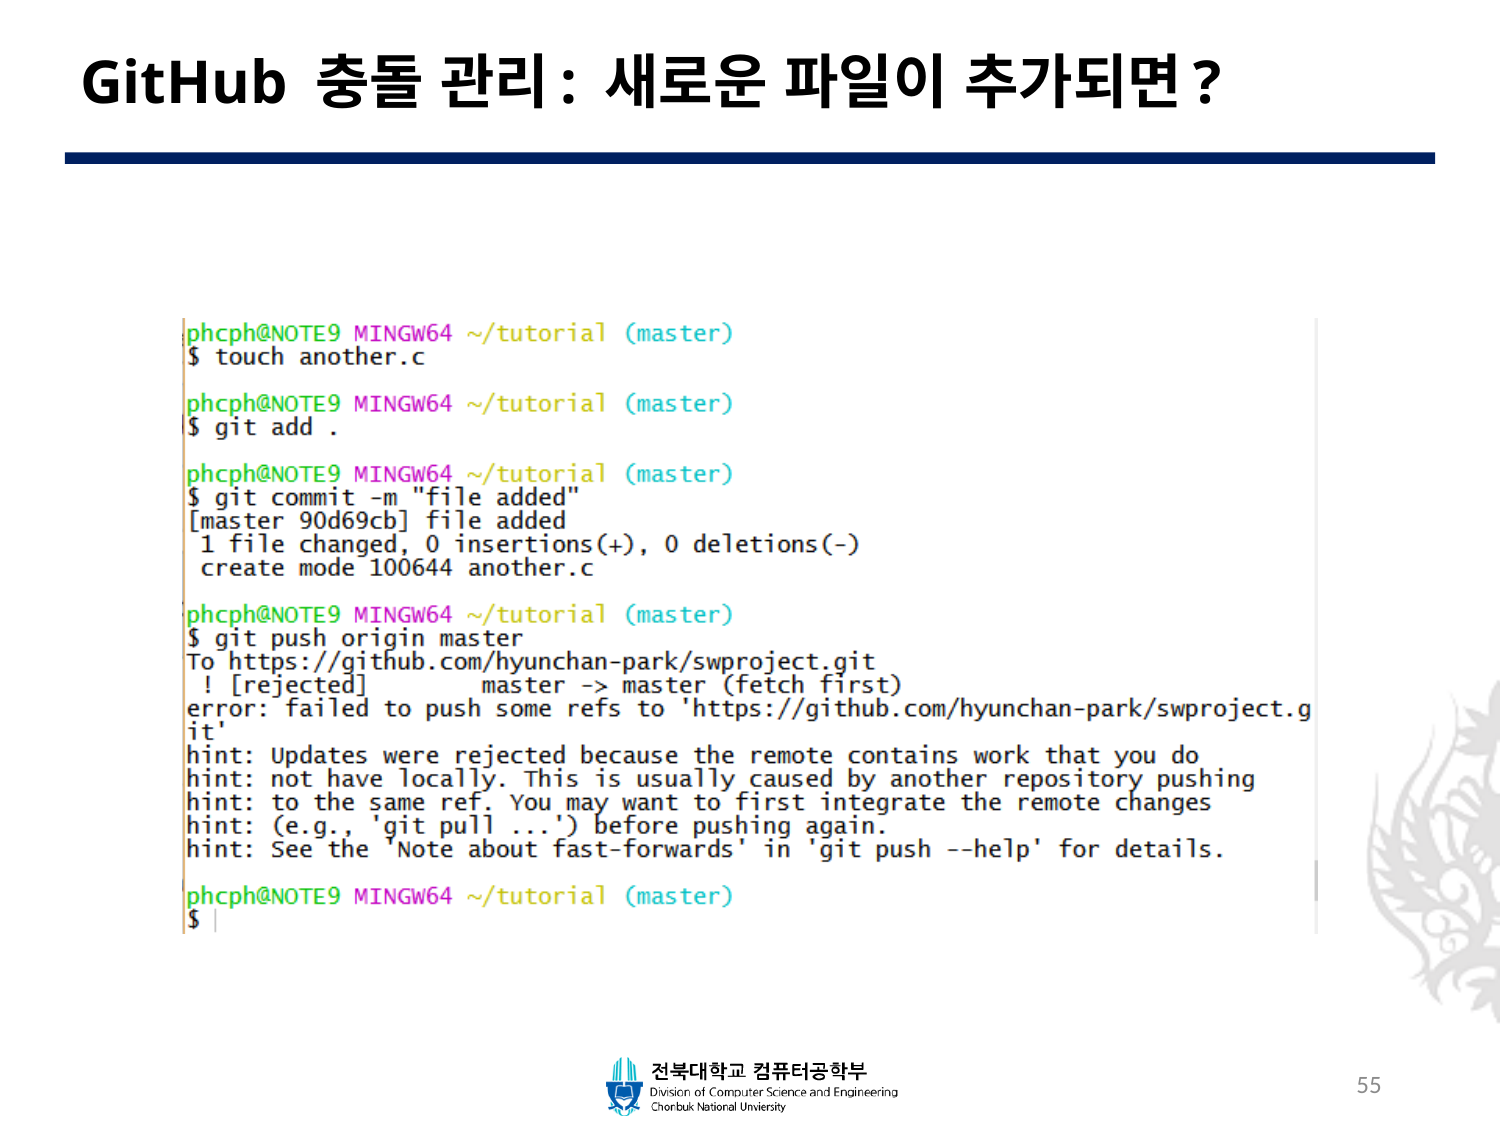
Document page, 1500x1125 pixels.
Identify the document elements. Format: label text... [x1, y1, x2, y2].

slide_number 55 [1059, 1057, 1397, 1111]
picture [600, 1057, 900, 1116]
title GitHub 충돌 관리: 새로운 파일이 추가되면? [64, 26, 1436, 143]
picture [181, 318, 1318, 934]
